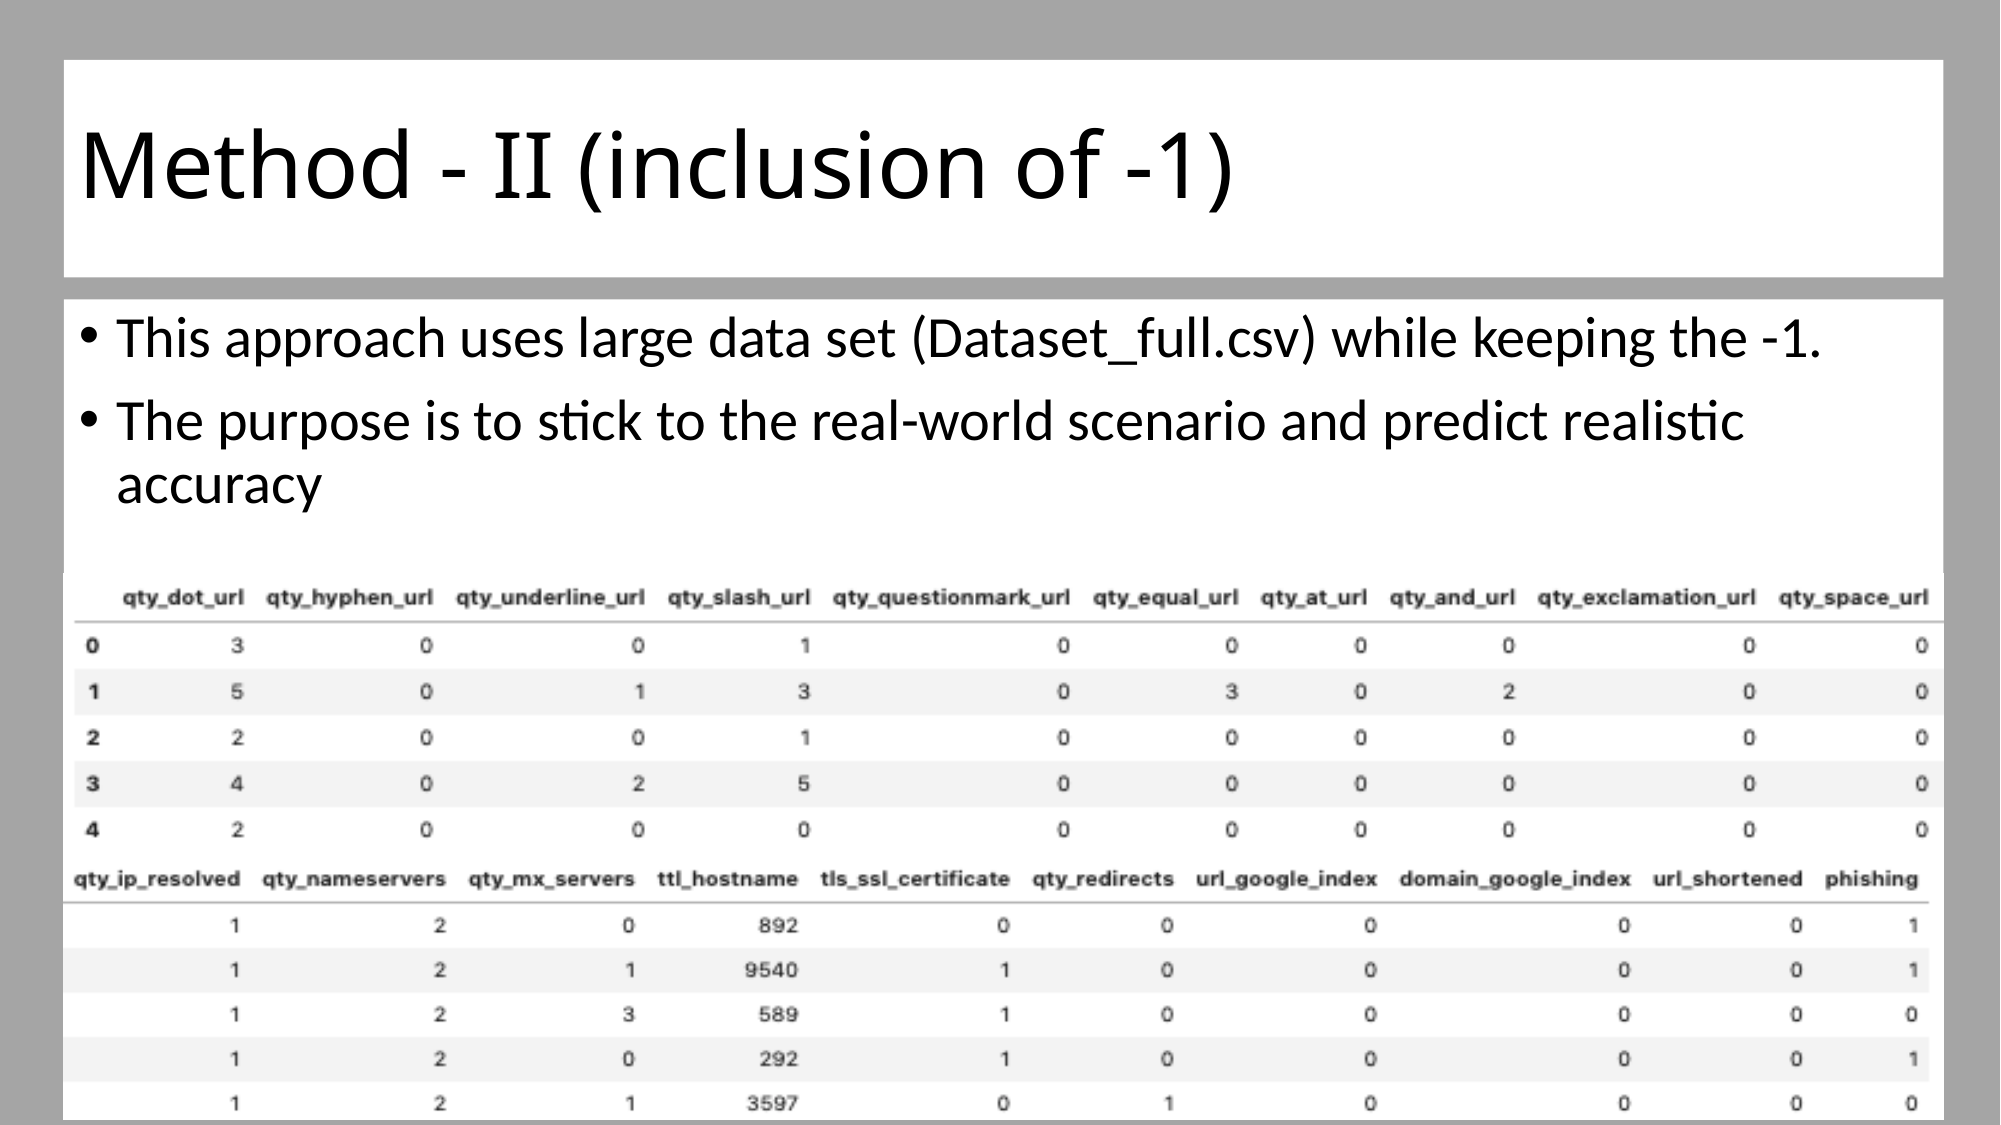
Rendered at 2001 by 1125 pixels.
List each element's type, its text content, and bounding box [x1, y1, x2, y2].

list This approach uses large data set (Dataset_full.csv) while keeping the -1. The purpose is to stick to the real-world scenario and predict realistic accuracy [63, 299, 1944, 573]
picture [63, 573, 1944, 1120]
title Method - II (inclusion of -1) [63, 59, 1944, 278]
